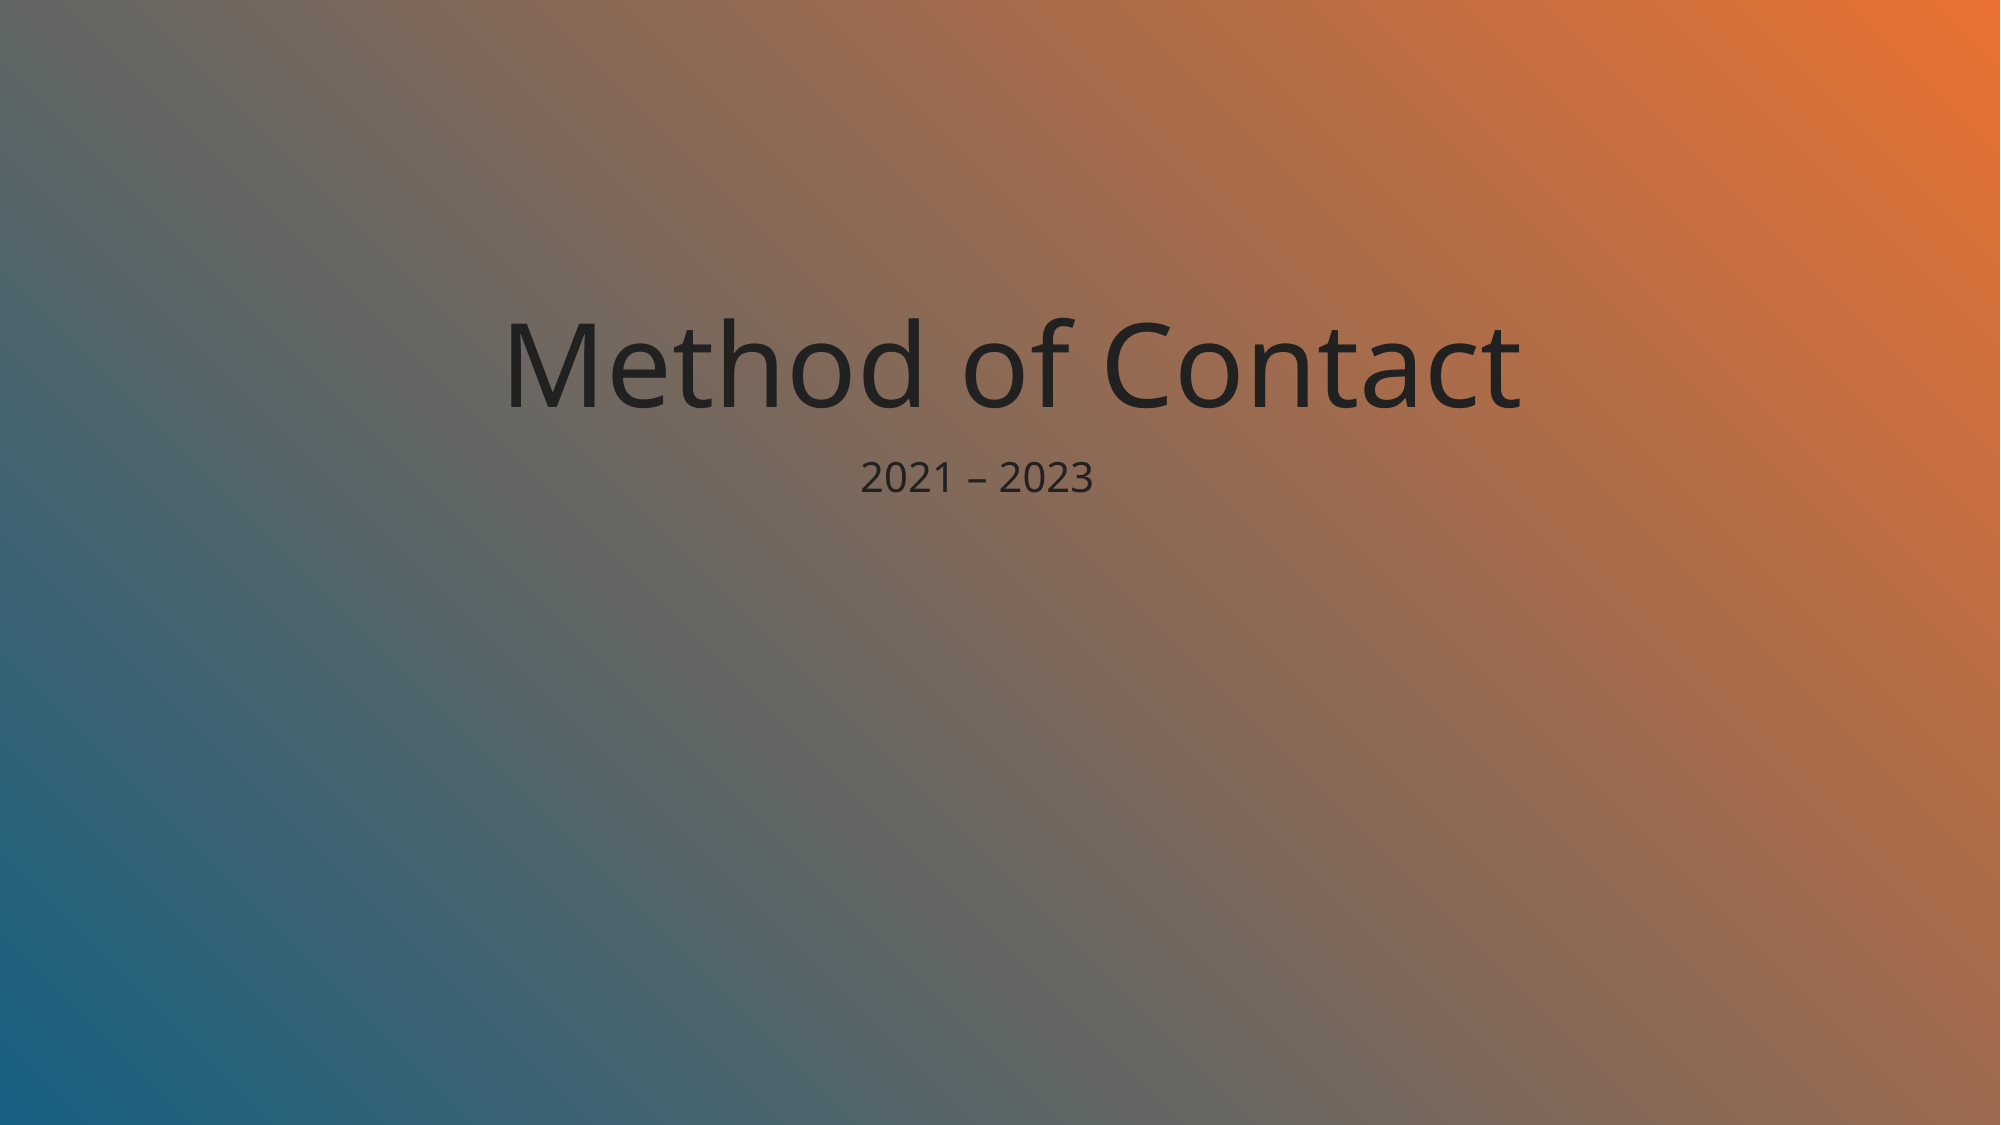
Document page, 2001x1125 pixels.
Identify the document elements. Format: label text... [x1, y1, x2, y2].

text_box [0, 0, 2000, 1125]
text_box Method of Contact [485, 200, 2000, 440]
text_box 2021 – 2023 [845, 425, 2000, 533]
